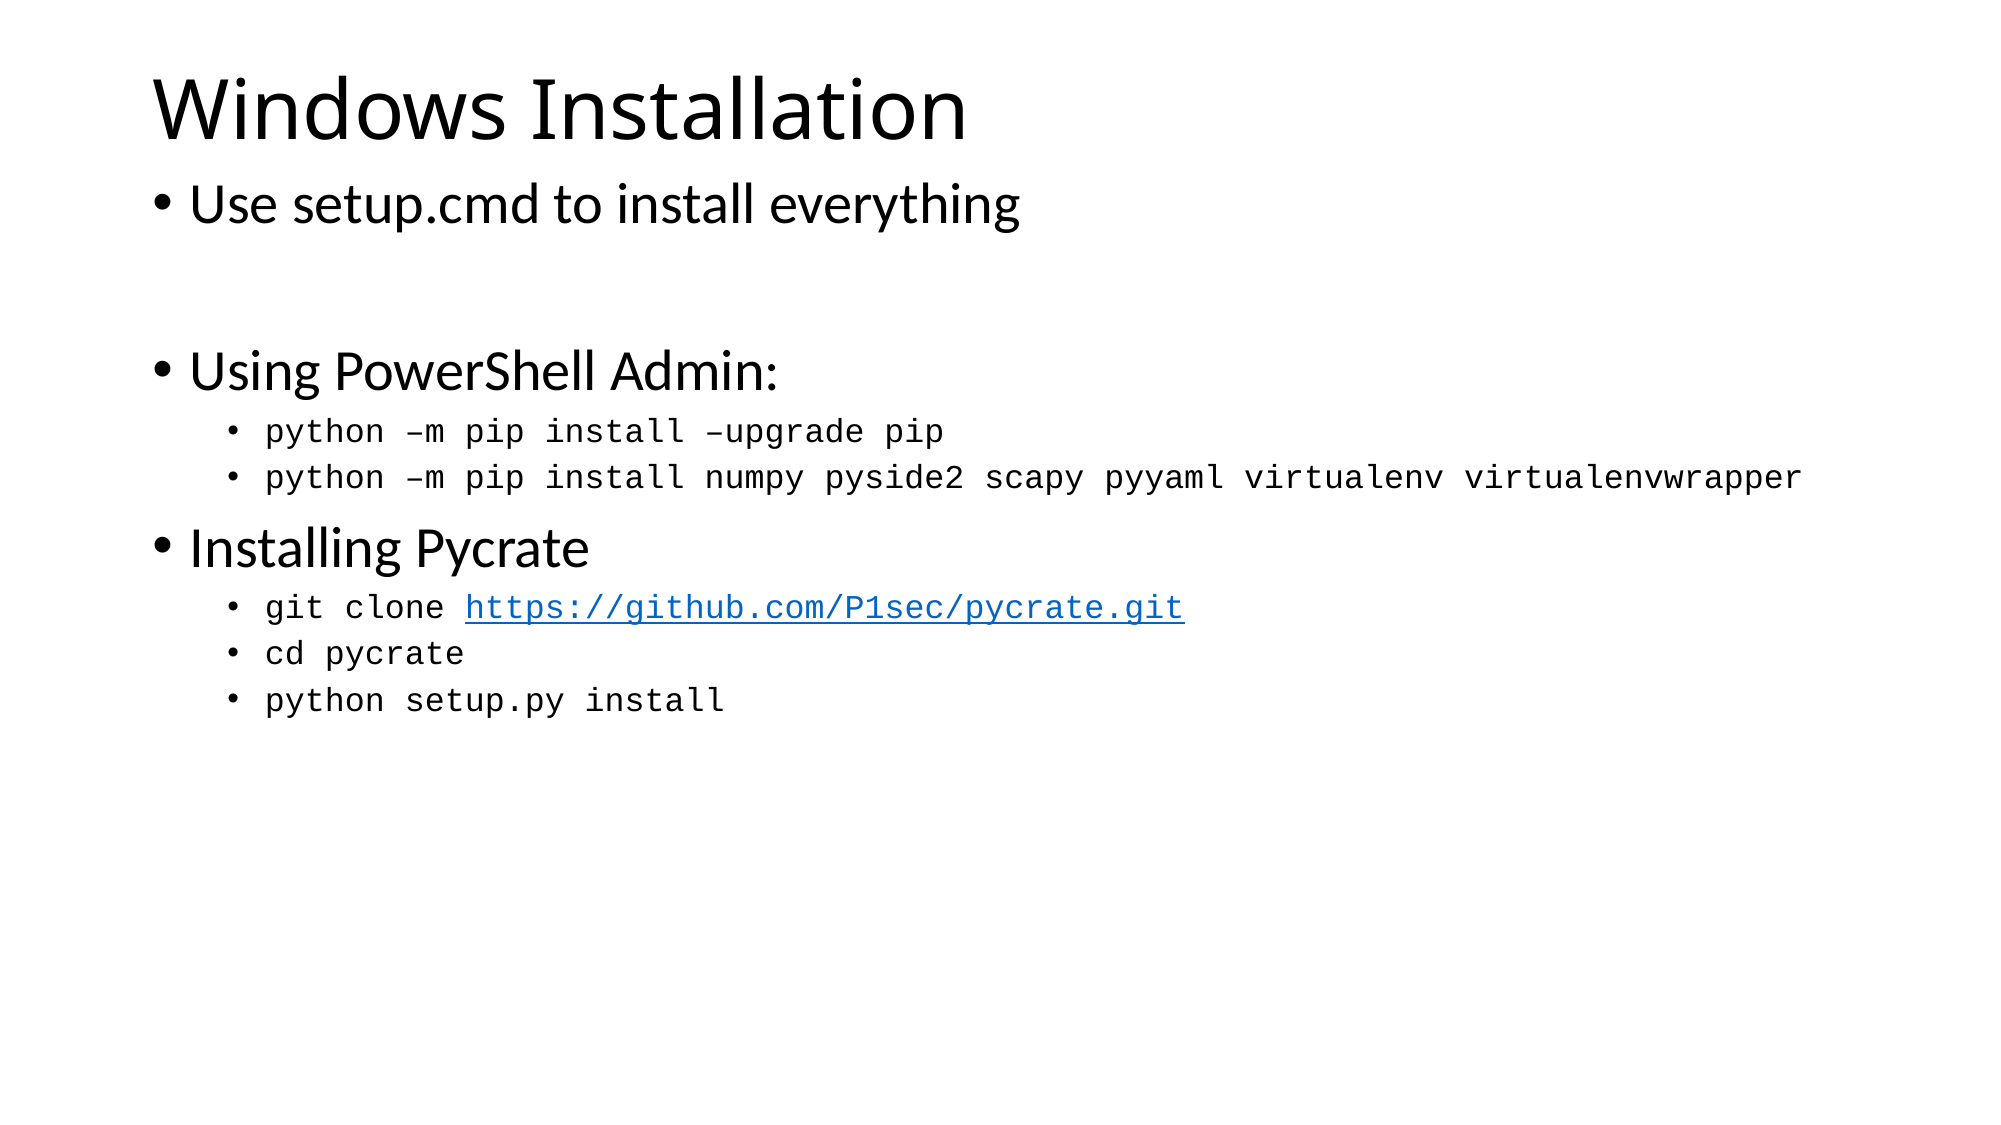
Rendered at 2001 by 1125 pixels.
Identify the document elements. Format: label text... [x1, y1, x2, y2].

list Use setup.cmd to install everything Using PowerShell Admin: python –m pip install –upgrade pip python –m pip install numpy pyside2 scapy pyyaml virtualenv virtualenvwrapper Installing Pycrate git clone https://github.com/P1sec/pycrate.git cd pycrate python setup.py install [137, 165, 1863, 1014]
title Windows Installation [137, 59, 1863, 165]
